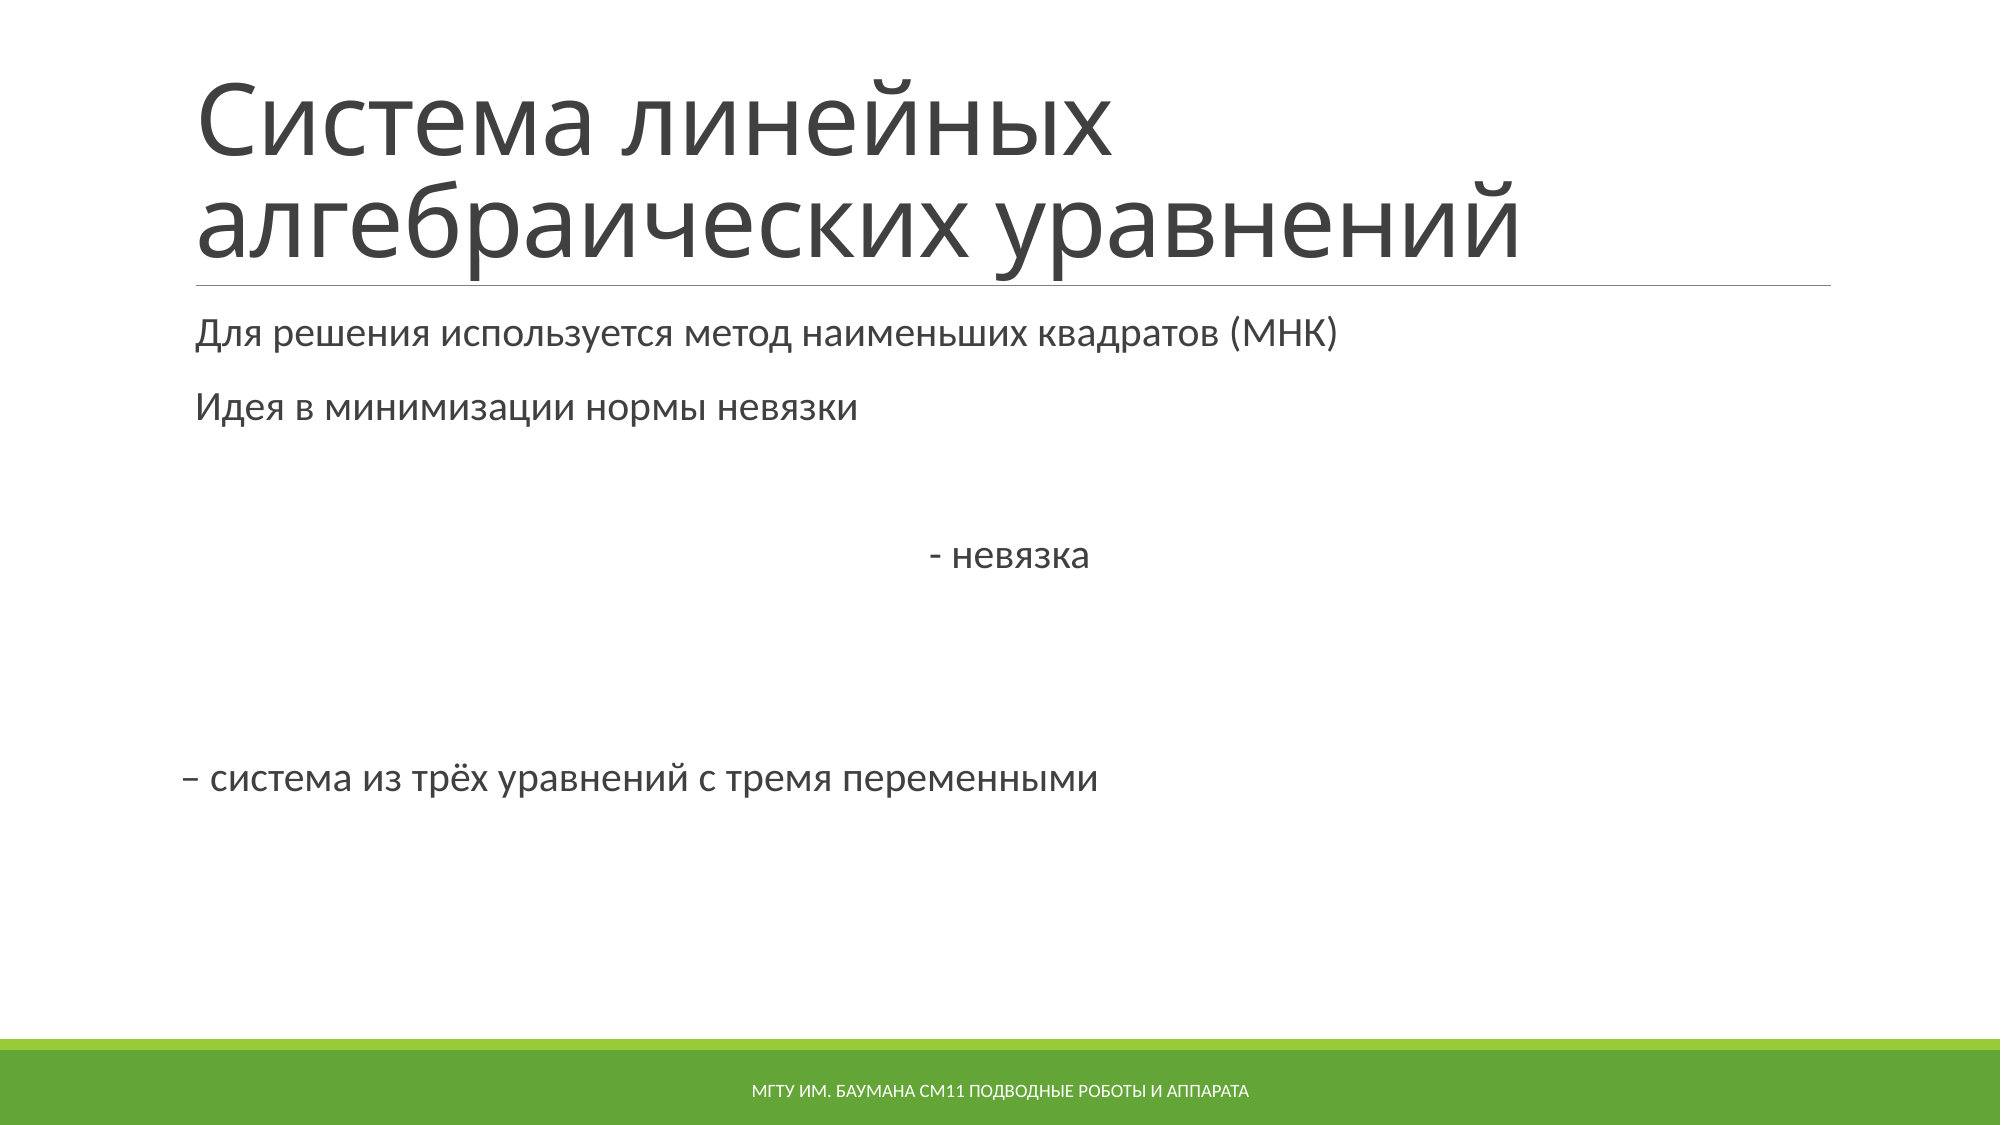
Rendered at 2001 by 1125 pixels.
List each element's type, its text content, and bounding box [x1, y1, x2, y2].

footer МГТУ им. Баумана СМ11 Подводные роботы и аппарата [604, 1059, 1396, 1120]
title Система линейных алгебраических уравнений [180, 47, 1830, 285]
